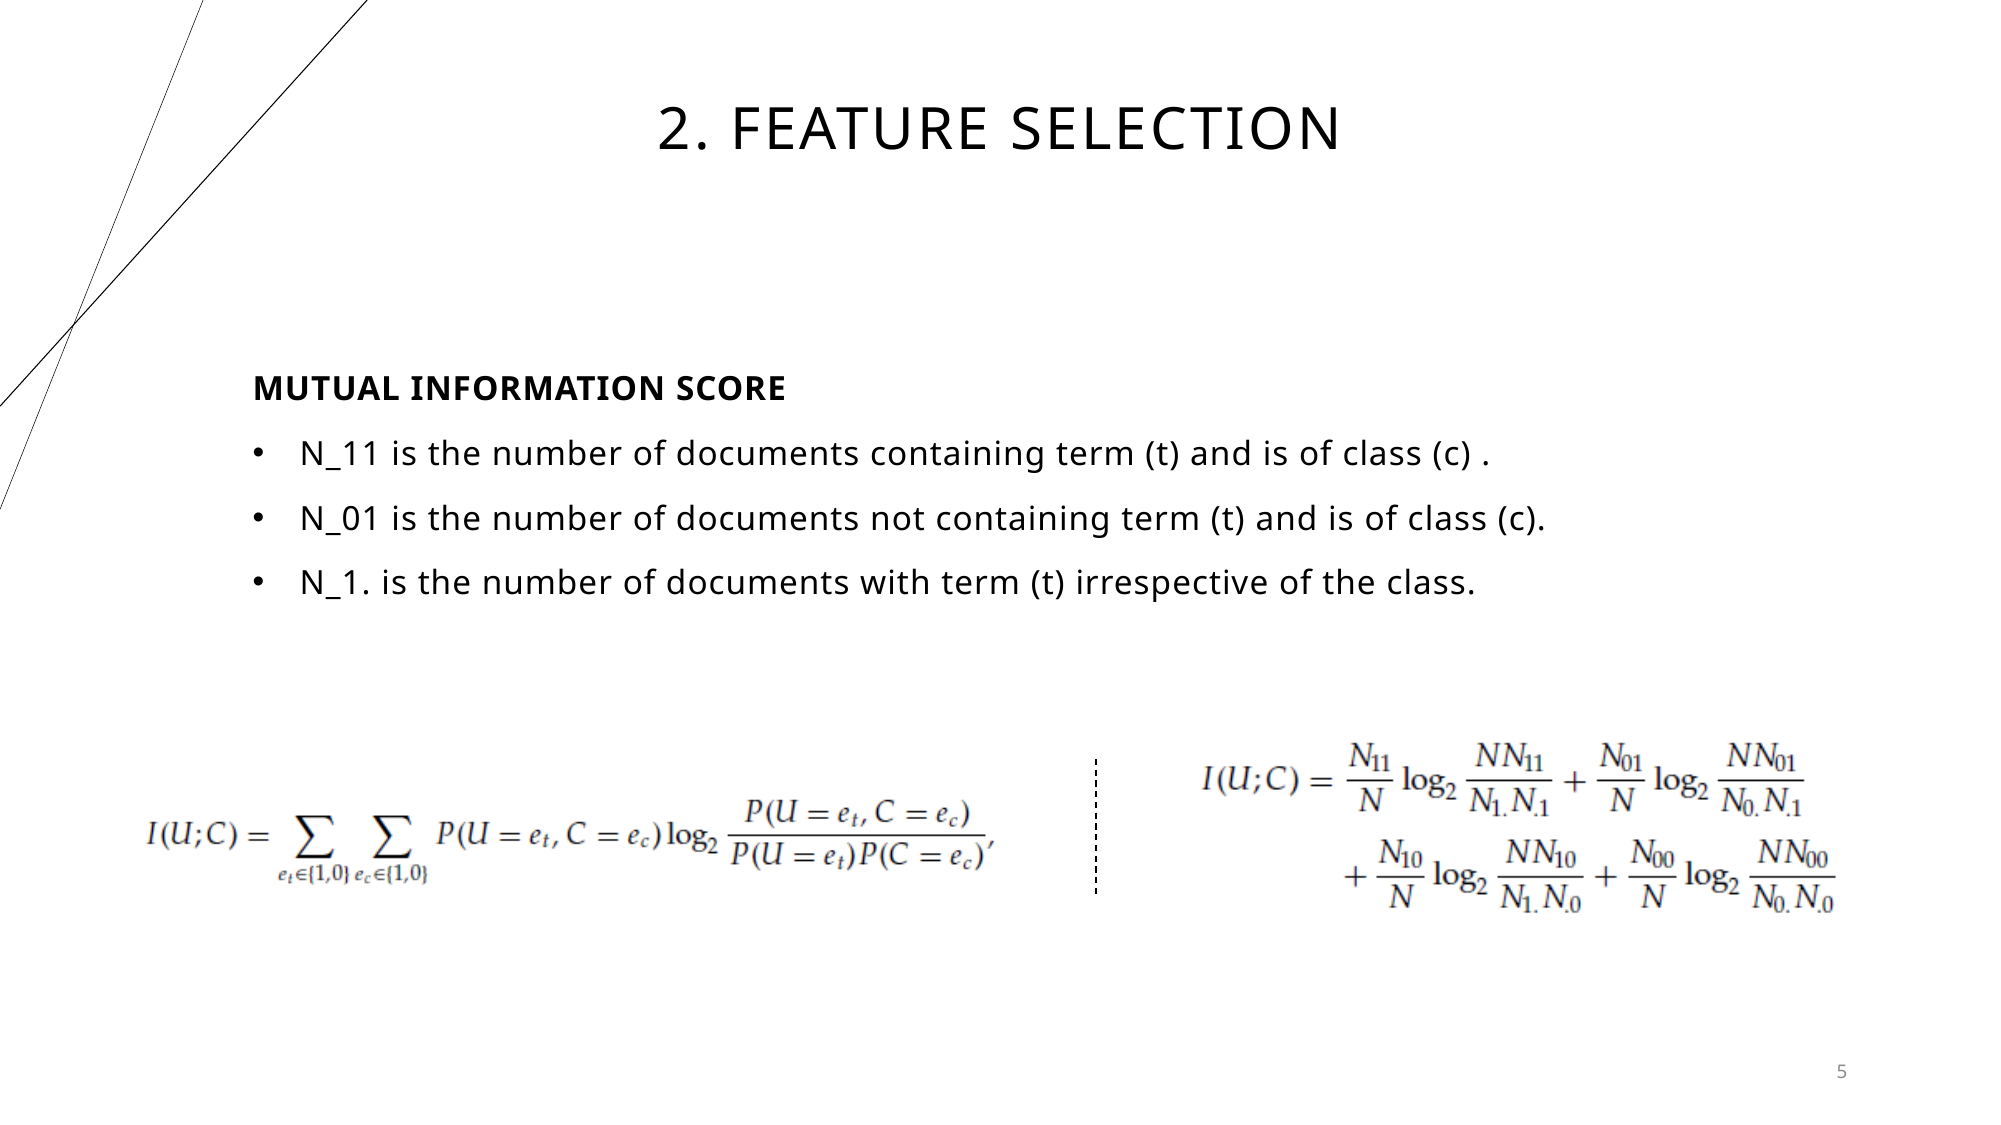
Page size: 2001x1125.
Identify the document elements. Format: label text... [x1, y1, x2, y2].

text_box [121, 725, 1879, 928]
text_box MUTUAL INFORMATION SCORE N_11 is the number of documents containing term (t) and is of class (c) . N_01 is the number of documents not containing term (t) and is of class (c). N_1. is the number of documents with term (t) irrespective of the class. [237, 356, 1789, 725]
slide_number 5 [1412, 1042, 1863, 1103]
title 2. FEATURE SELECTION [309, 22, 1691, 240]
